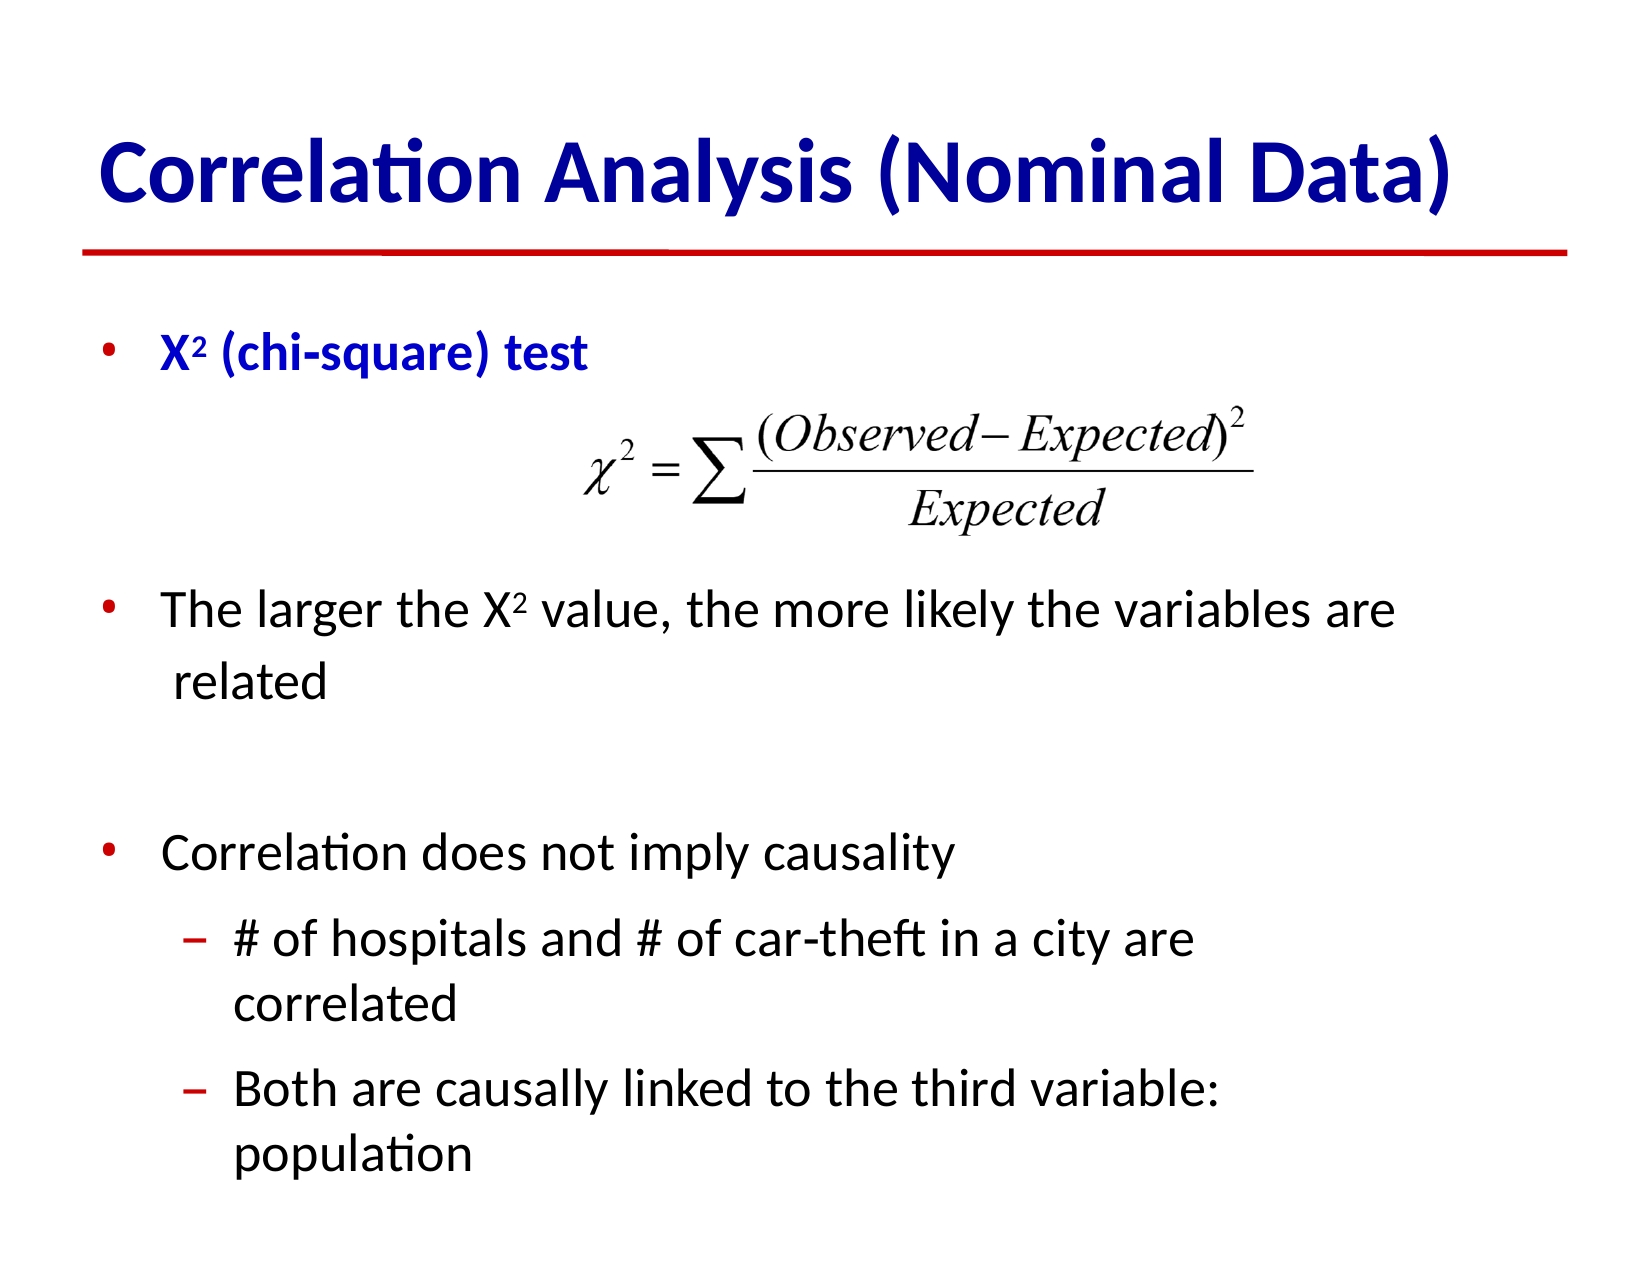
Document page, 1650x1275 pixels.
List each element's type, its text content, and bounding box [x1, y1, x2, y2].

text_box Χ2 (chi‐square) test [94, 313, 598, 382]
picture [582, 405, 1255, 536]
text_box The larger the Χ2 value, the more likely the variables are related Correlation does not imply causality # of hospitals and # of car‐theft in a city are correlated Both are causally linked to the third variable: population [90, 563, 1489, 1183]
title Correlation Analysis (Nominal Data) [97, 108, 1463, 324]
